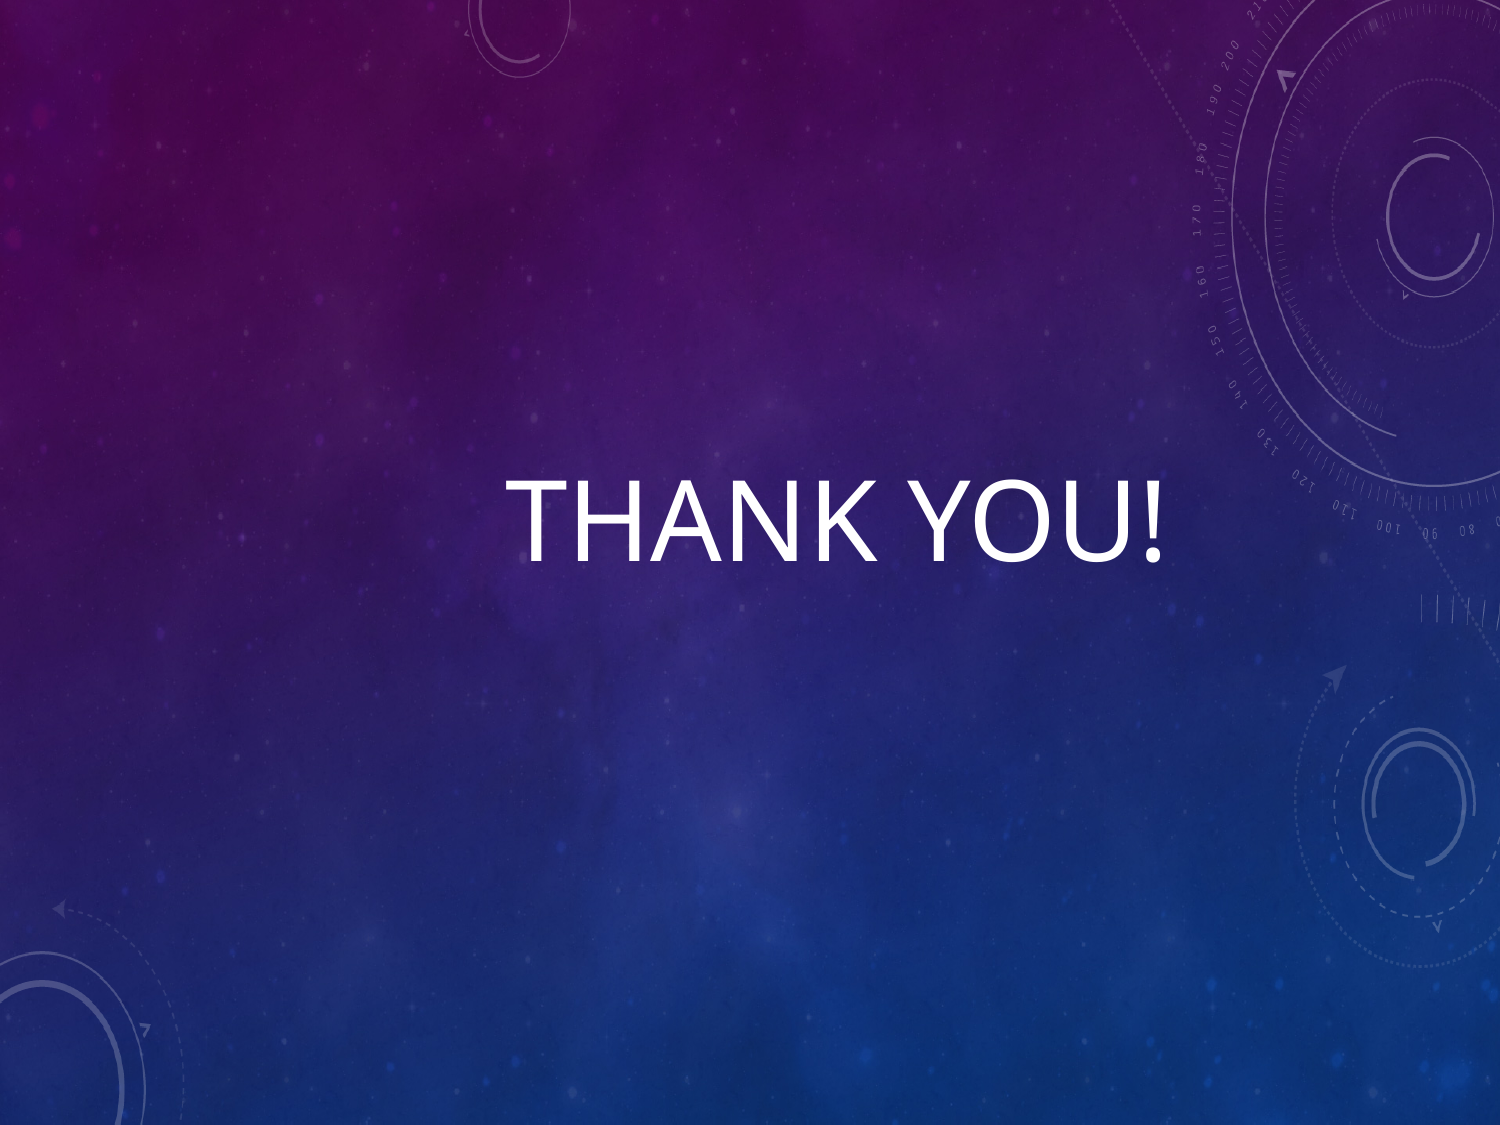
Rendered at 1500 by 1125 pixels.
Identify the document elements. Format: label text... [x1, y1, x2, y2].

title THANK YOU! [490, 397, 1500, 636]
picture [0, 0, 1500, 1125]
